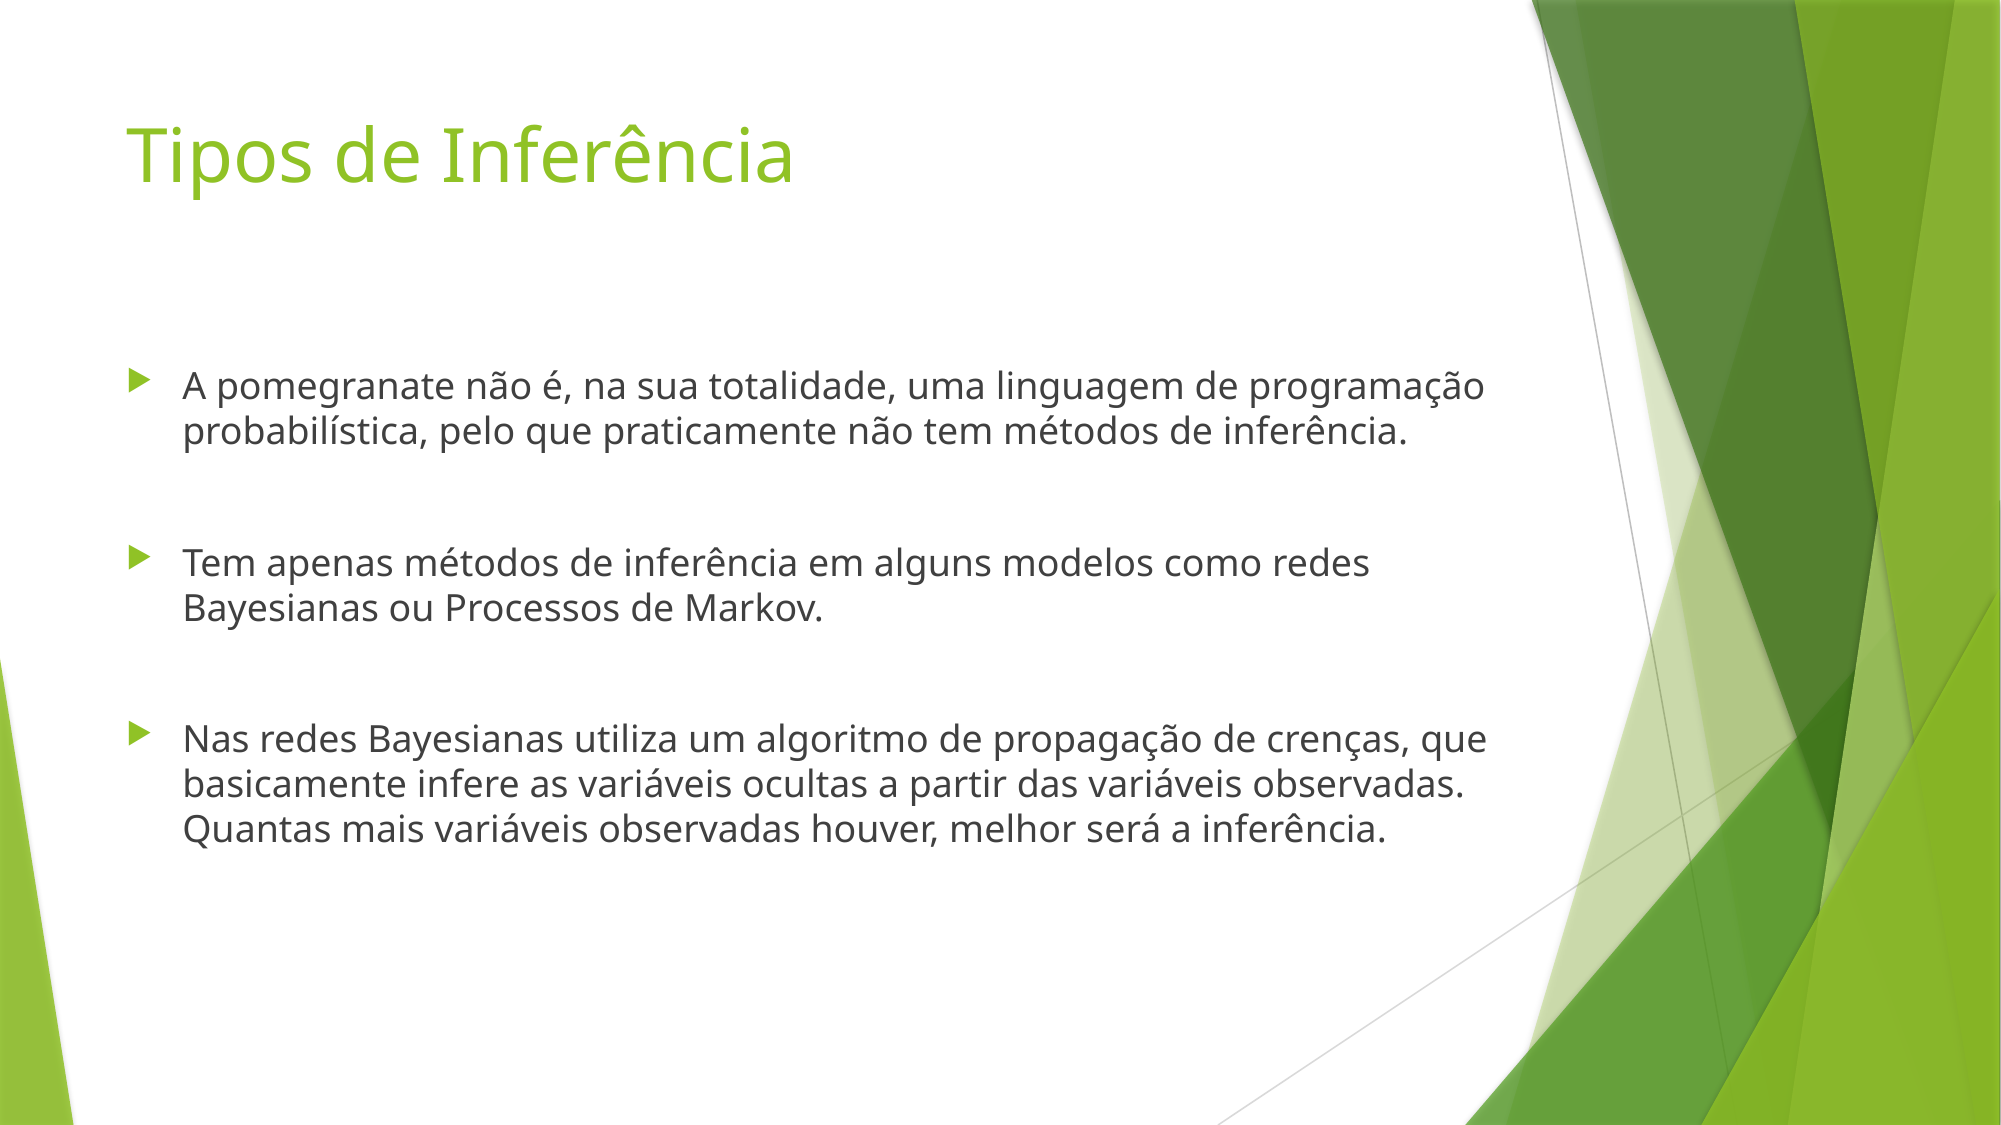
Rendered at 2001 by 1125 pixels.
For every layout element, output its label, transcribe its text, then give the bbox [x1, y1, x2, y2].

title Tipos de Inferência [111, 99, 1522, 317]
list A pomegranate não é, na sua totalidade, uma linguagem de programação probabilística, pelo que praticamente não tem métodos de inferência. Tem apenas métodos de inferência em alguns modelos como redes Bayesianas ou Processos de Markov. Nas redes Bayesianas utiliza um algoritmo de propagação de crenças, que basicamente infere as variáveis ocultas a partir das variáveis observadas. Quantas mais variáveis observadas houver, melhor será a inferência. [111, 354, 1522, 992]
